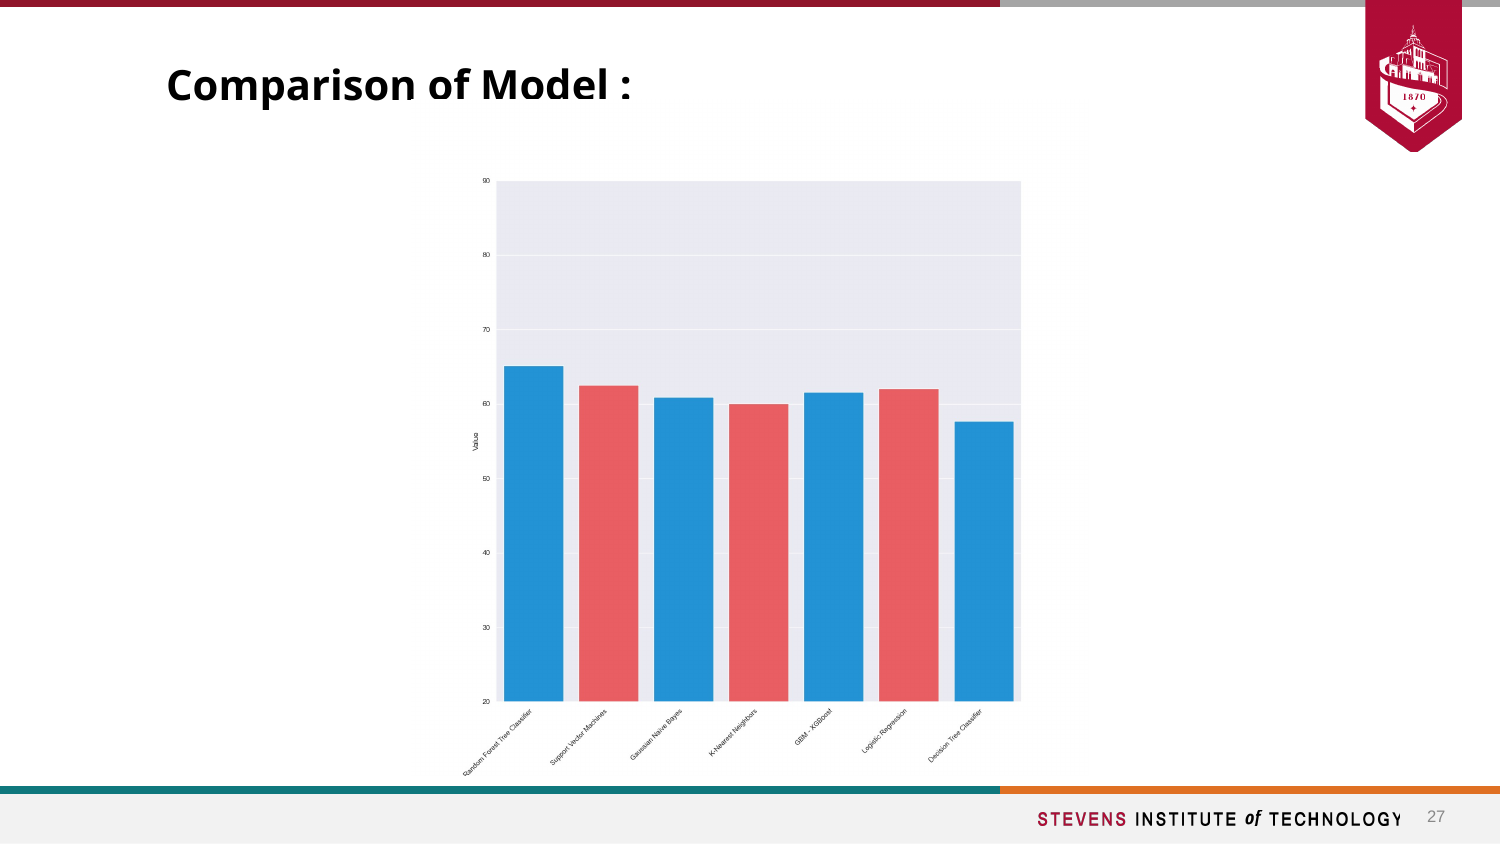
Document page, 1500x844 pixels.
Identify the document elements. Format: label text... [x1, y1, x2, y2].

picture [1038, 810, 1397, 826]
picture [1365, 0, 1462, 152]
title Comparison of Model : [151, 51, 1236, 118]
picture [411, 99, 1089, 777]
slide_number ‹#› [1397, 793, 1476, 839]
